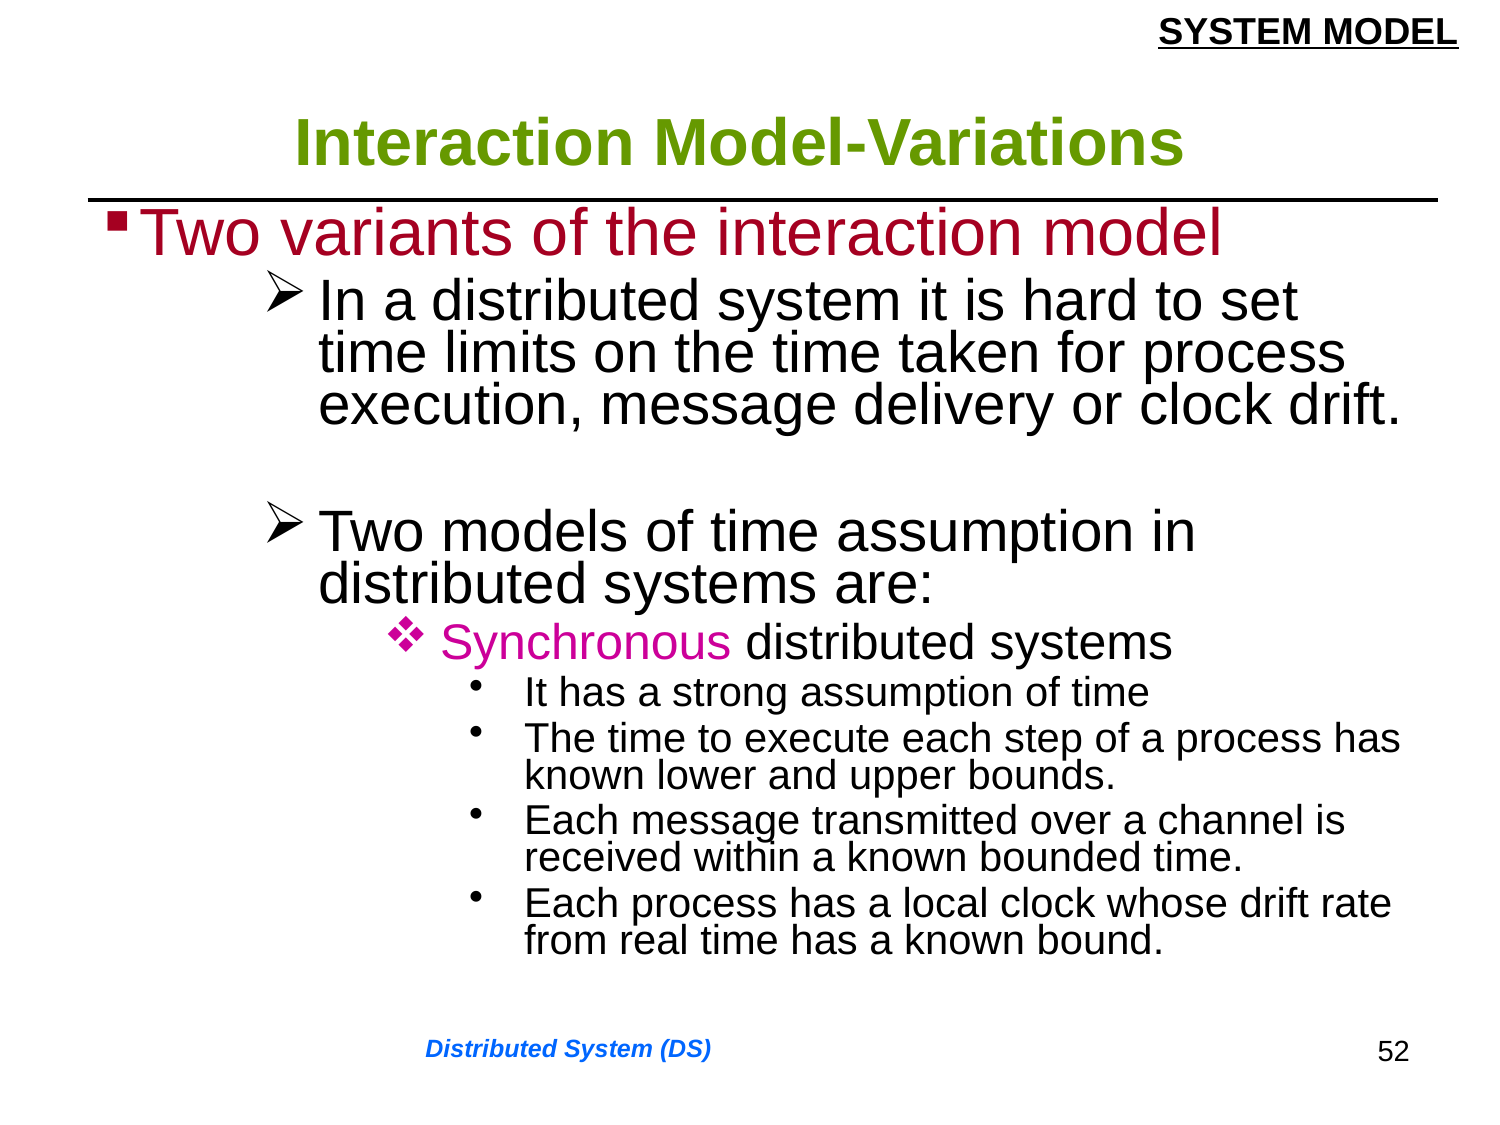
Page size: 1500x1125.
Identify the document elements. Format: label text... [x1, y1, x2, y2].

table_header Two variants of the interaction model In a distributed system it is hard to set time limits on the time taken for process execution, message delivery or clock drift. Two models of time assumption in distributed systems are: Synchronous distributed systems It has a strong assumption of time The time to execute each step of a process has known lower and upper bounds. Each message transmitted over a channel is received within a known bounded time. Each process has a local clock whose drift rate from real time has a known bound. [88, 202, 1438, 1037]
slide_number 52 [1074, 1037, 1426, 1103]
text_box SYSTEM MODEL [1143, 0, 1484, 60]
title Interaction Model-Variations [75, 37, 1425, 241]
footer Distributed System (DS) [74, 1024, 1063, 1104]
